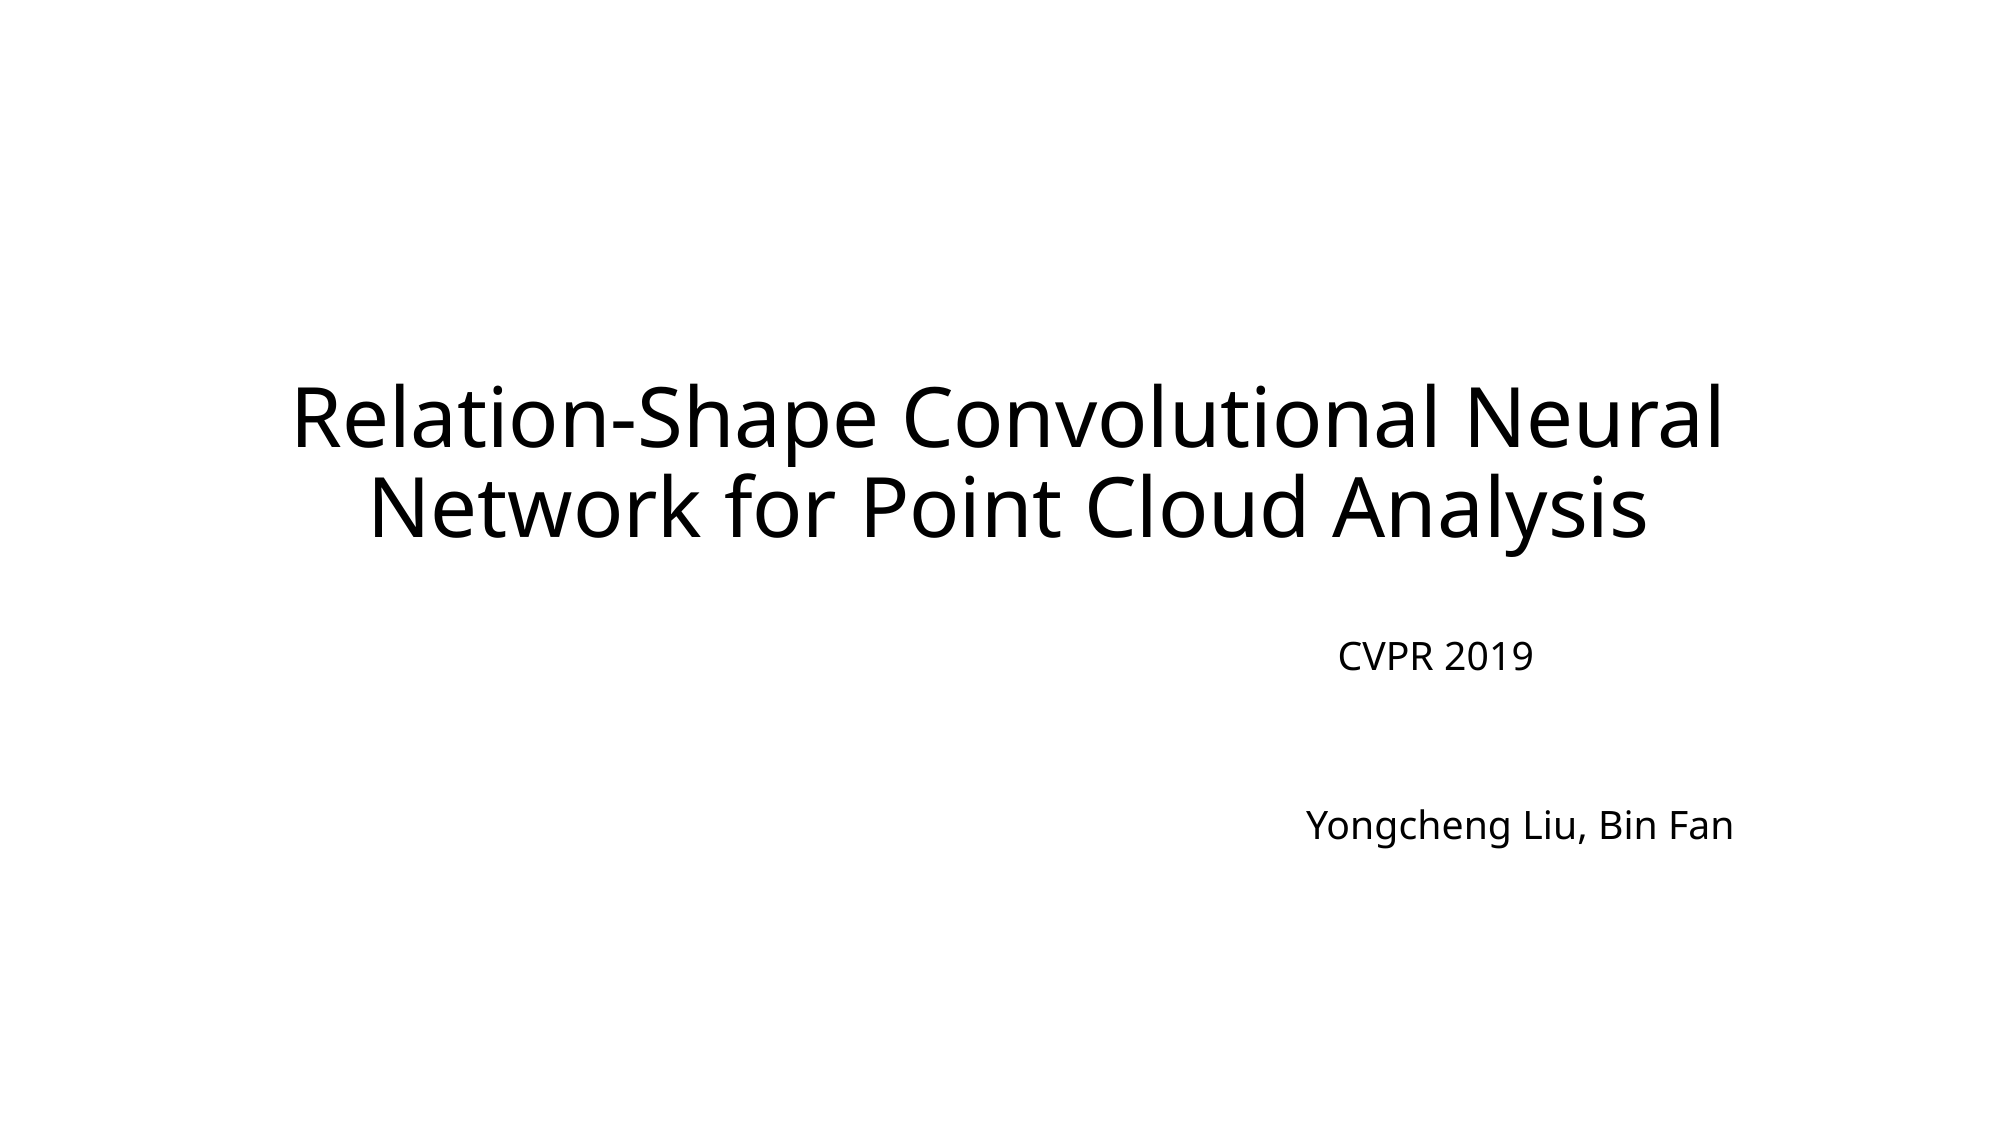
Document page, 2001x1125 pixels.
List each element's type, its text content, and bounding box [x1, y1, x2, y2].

text_box CVPR 2019 Yongcheng Liu, Bin Fan [249, 592, 1750, 863]
text_box Relation-Shape Convolutional Neural Network for Point Cloud Analysis [218, 170, 1800, 563]
